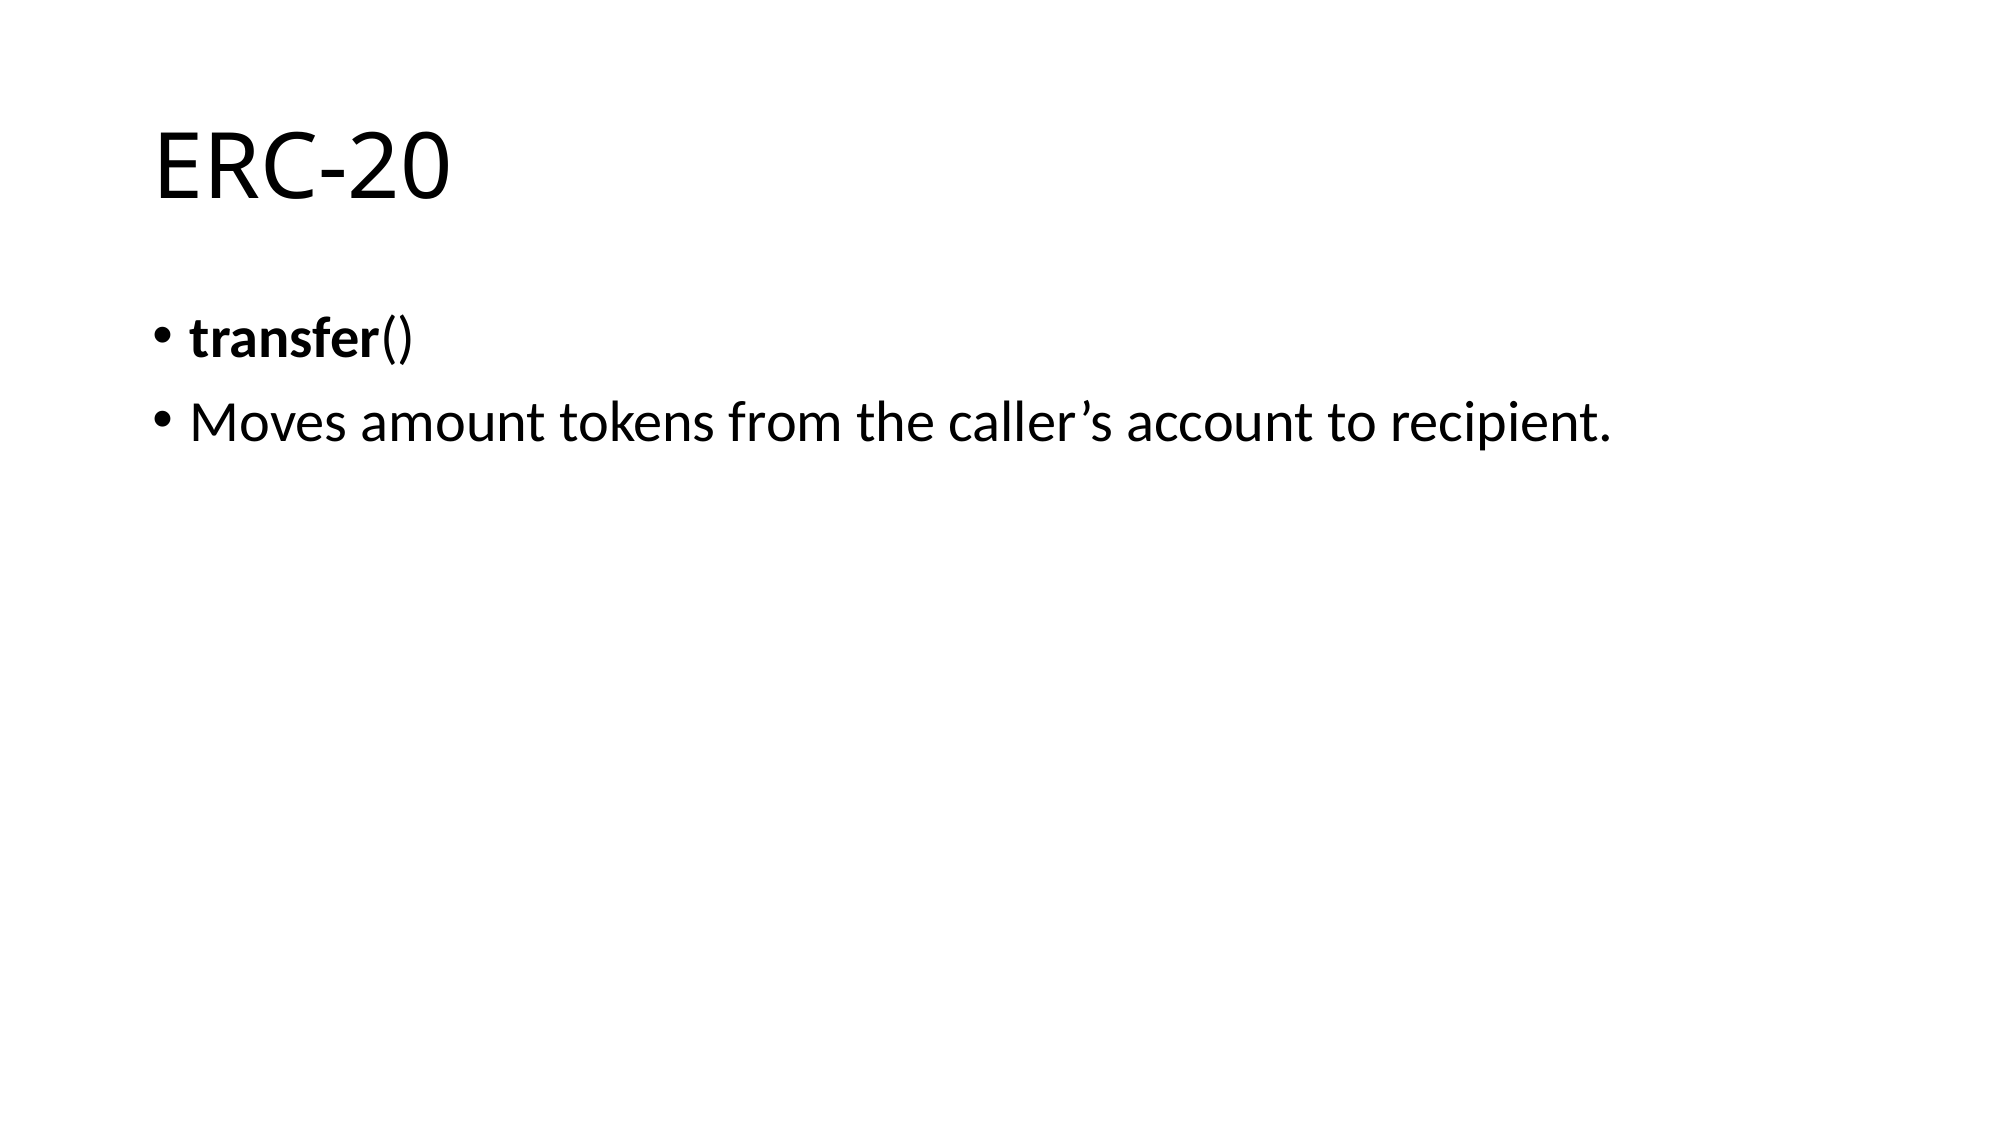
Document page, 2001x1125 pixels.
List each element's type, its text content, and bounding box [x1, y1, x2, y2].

list transfer() Moves amount tokens from the caller’s account to recipient. [137, 299, 1863, 1014]
title ERC-20 [137, 59, 1863, 278]
